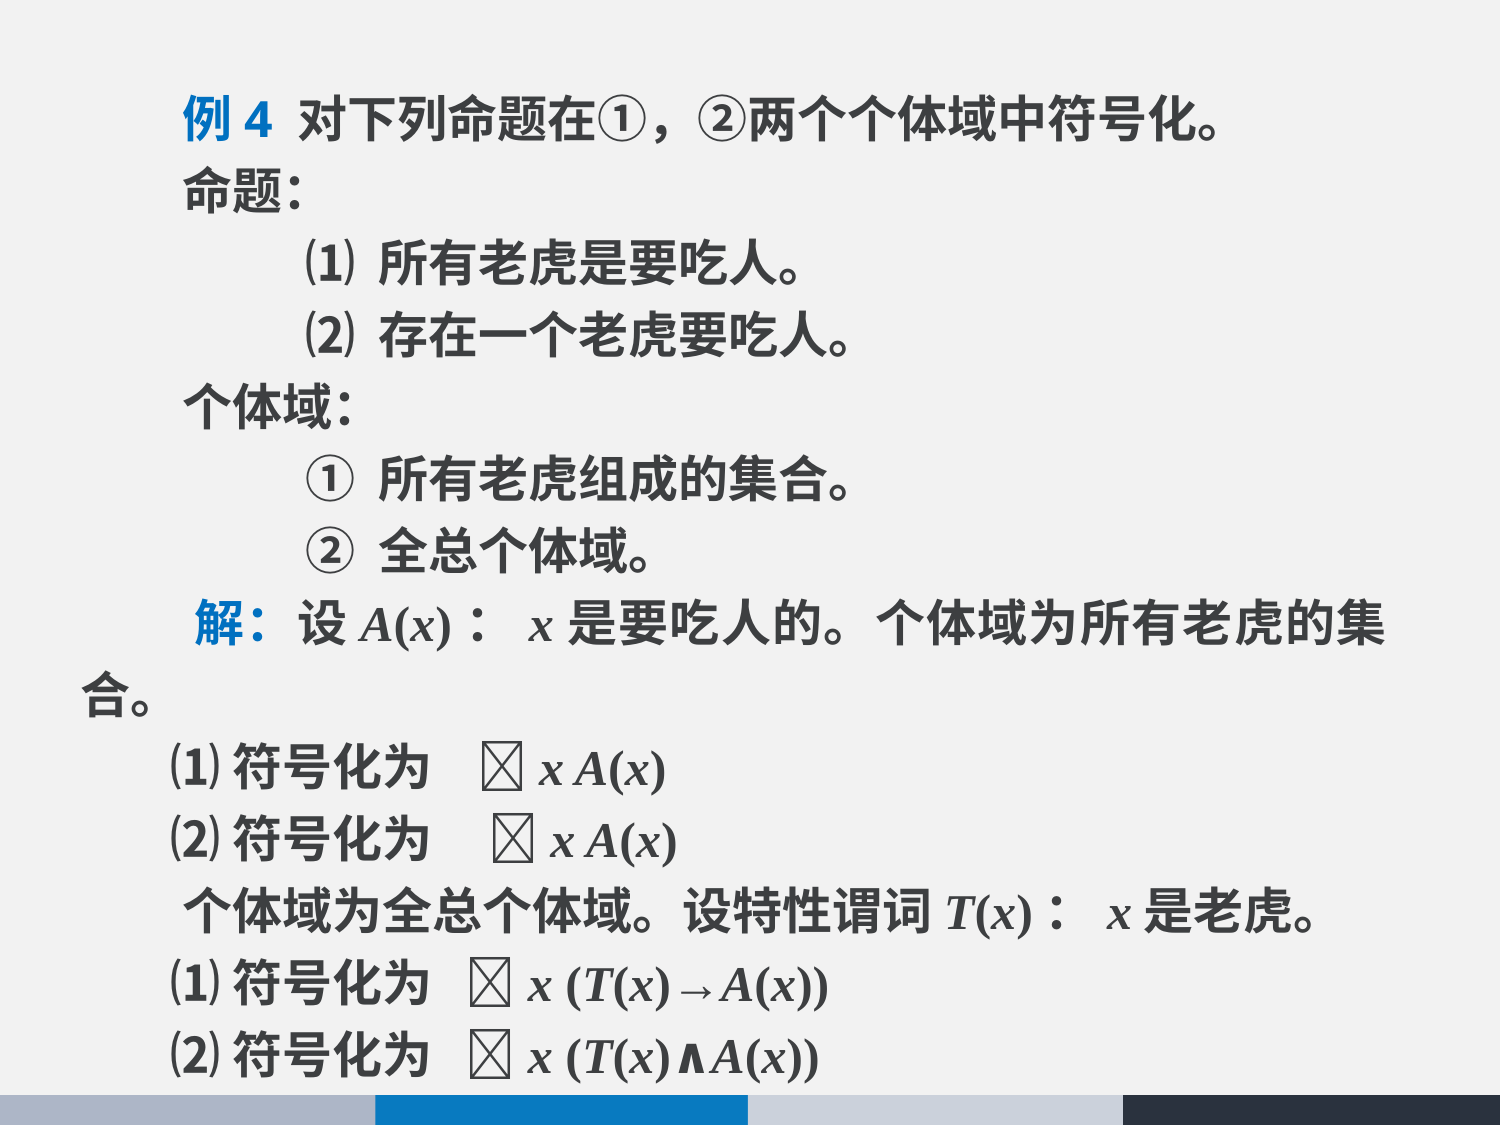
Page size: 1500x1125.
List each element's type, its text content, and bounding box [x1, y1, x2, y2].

text_box 例4 对下列命题在①，②两个个体域中符号化。 命题： ⑴ 所有老虎是要吃人。 ⑵ 存在一个老虎要吃人。 个体域： ① 所有老虎组成的集合。 ② 全总个体域。 解：设A(x)：x是要吃人的。个体域为所有老虎的集合。 ⑴符号化为 x A(x) ⑵符号化为 x A(x) 个体域为全总个体域。设特性谓词T(x)：x是老虎。 ⑴符号化为 x (T(x)→A(x)) ⑵符号化为 x (T(x)∧A(x)) [65, 68, 1402, 1091]
